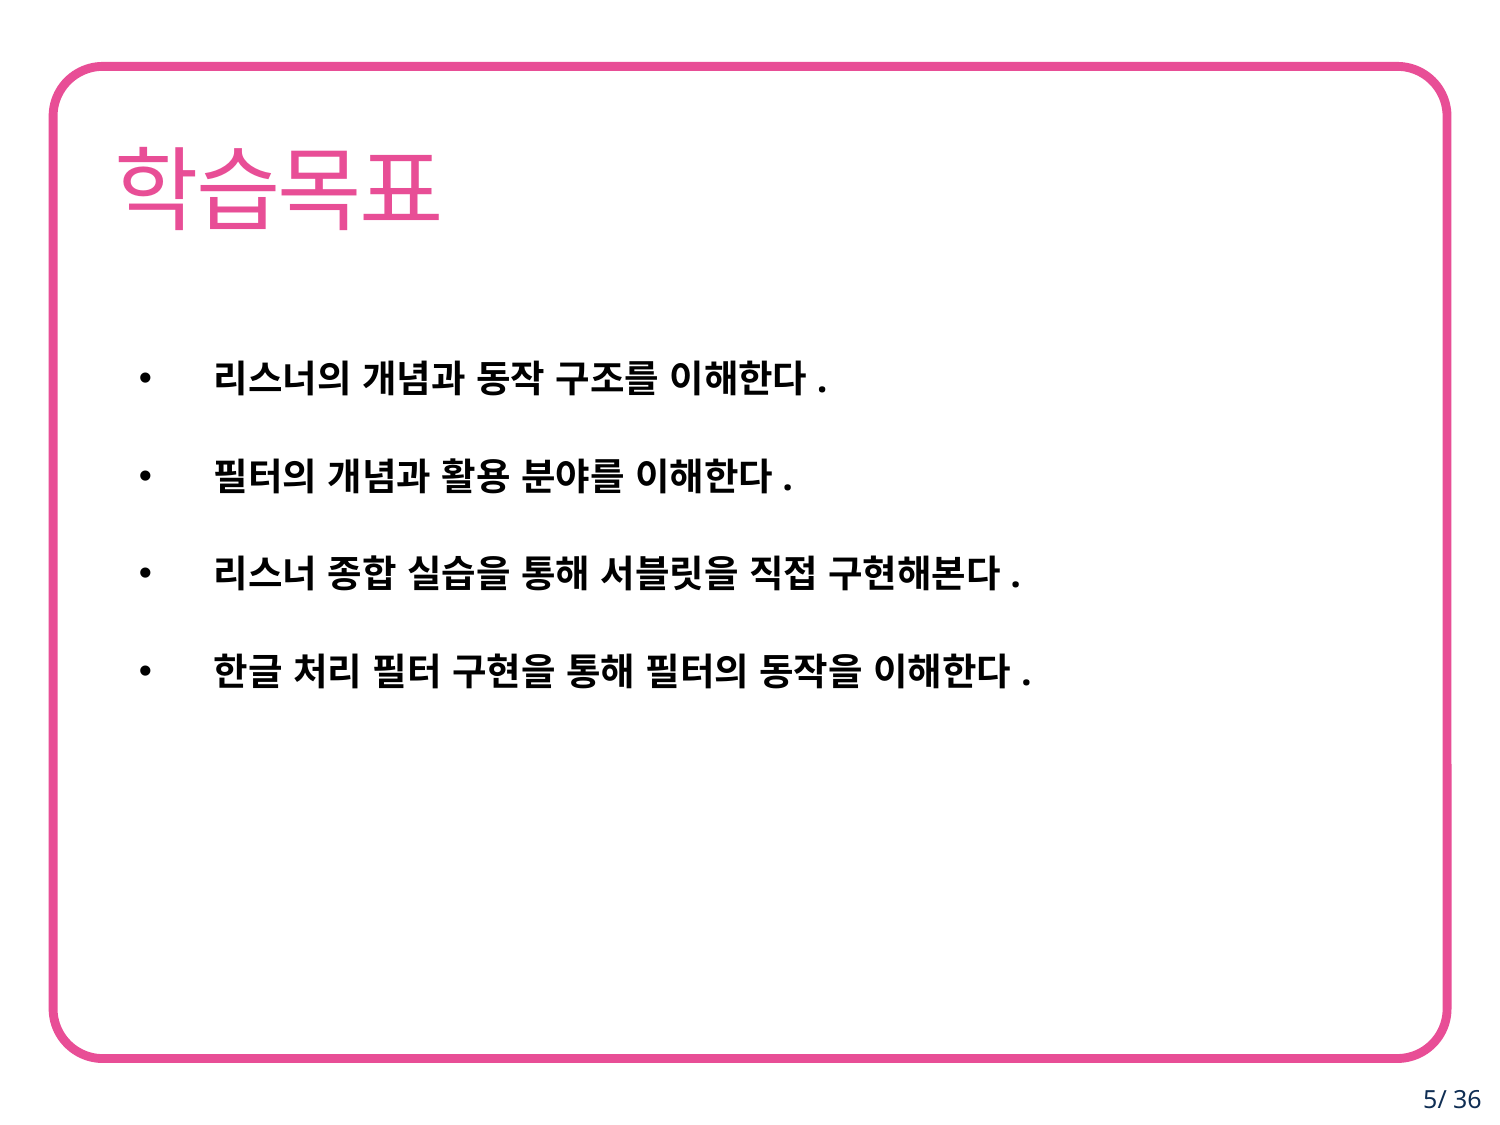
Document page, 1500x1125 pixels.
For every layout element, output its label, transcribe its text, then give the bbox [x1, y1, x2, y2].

list 리스너의 개념과 동작 구조를 이해한다. 필터의 개념과 활용 분야를 이해한다. 리스너 종합 실습을 통해 서블릿을 직접 구현해본다. 한글 처리 필터 구현을 통해 필터의 동작을 이해한다. [123, 302, 1388, 976]
